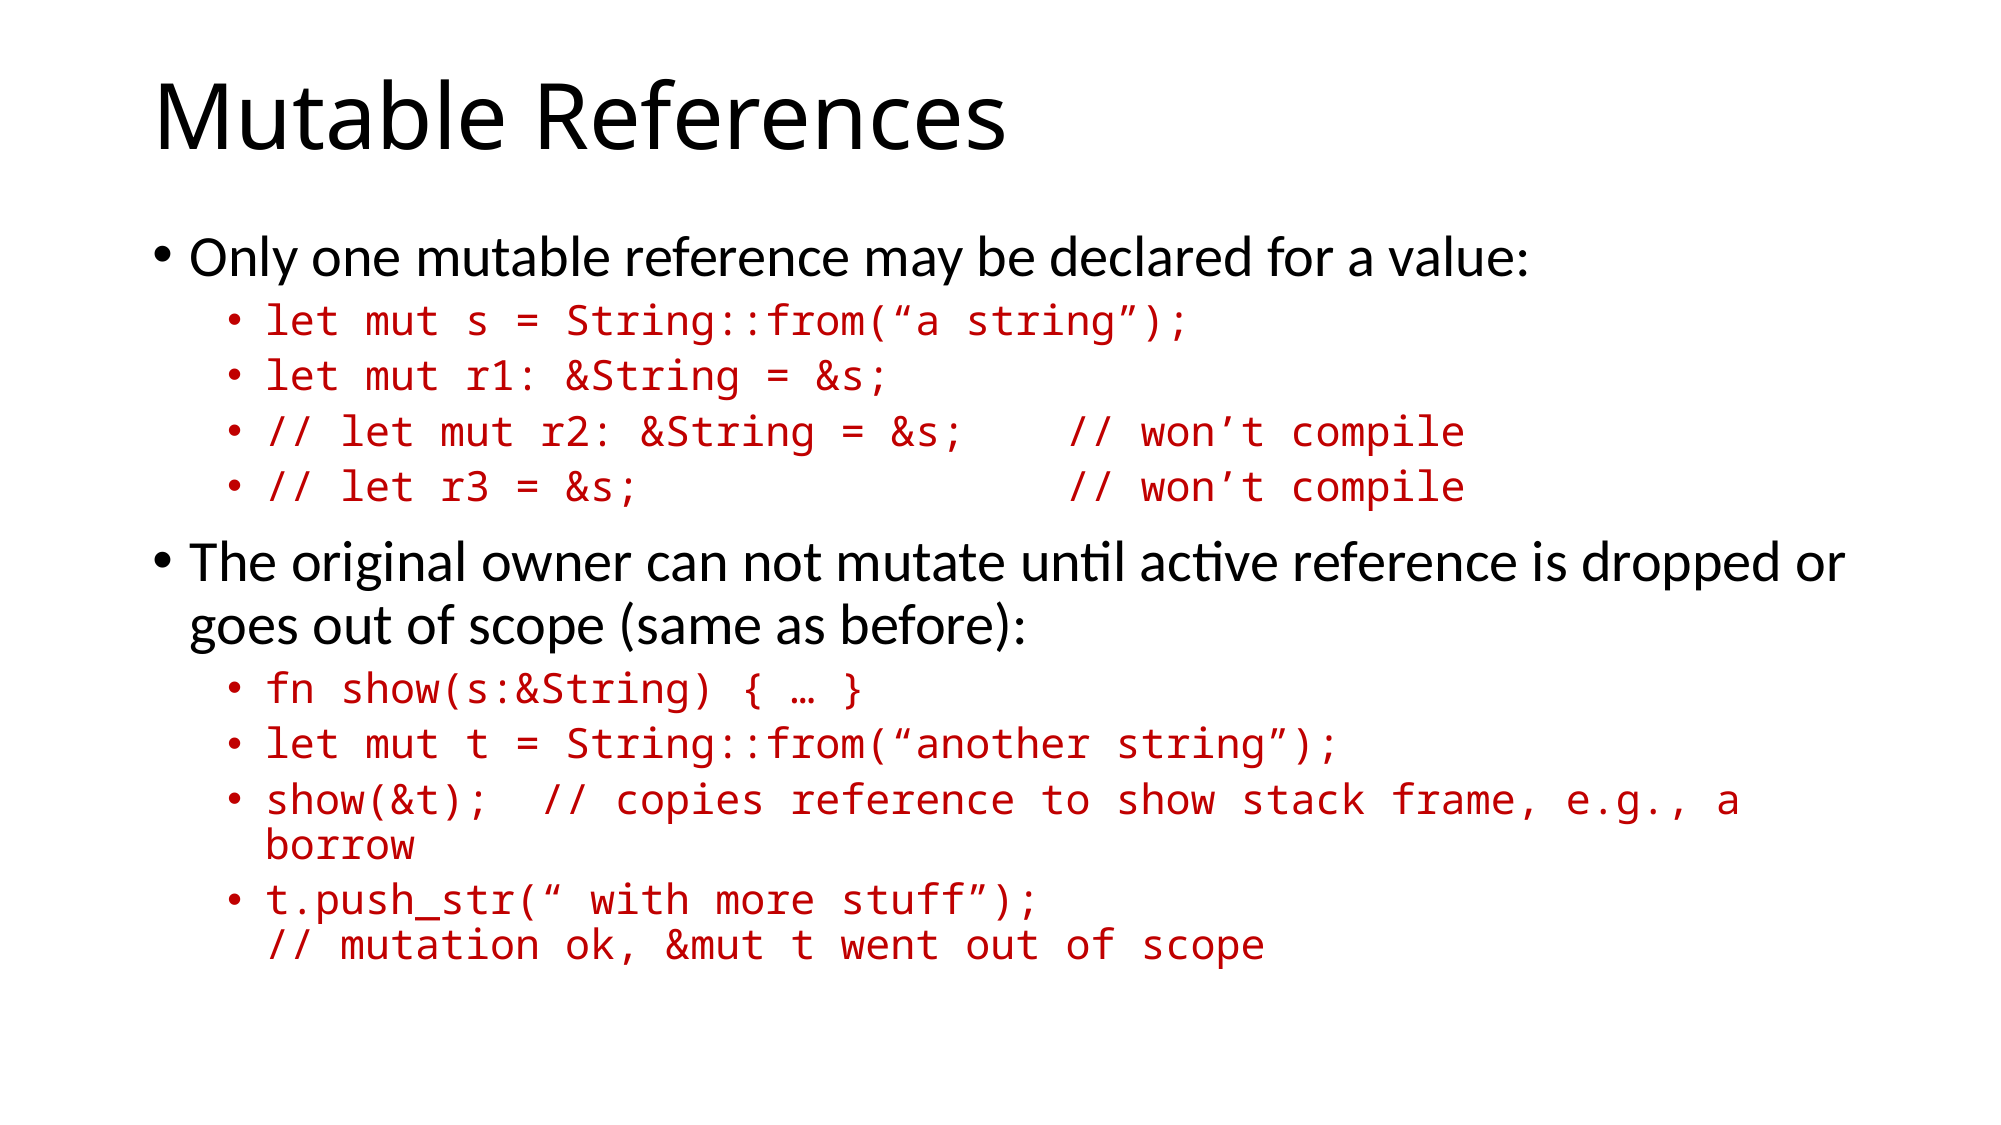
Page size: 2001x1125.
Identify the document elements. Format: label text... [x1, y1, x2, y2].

title Mutable References [137, 59, 1863, 180]
list Only one mutable reference may be declared for a value: let mut s = String::from(“a string”); let mut r1: &String = &s; // let mut r2: &String = &s; // won’t compile // let r3 = &s; // won’t compile The original owner can not mutate until active reference is dropped or goes out of scope (same as before): fn show(s:&String) { … } let mut t = String::from(“another string”); show(&t); // copies reference to show stack frame, e.g., a borrow t.push_str(“ with more stuff”); // mutation ok, &mut t went out of scope [137, 218, 1863, 1074]
